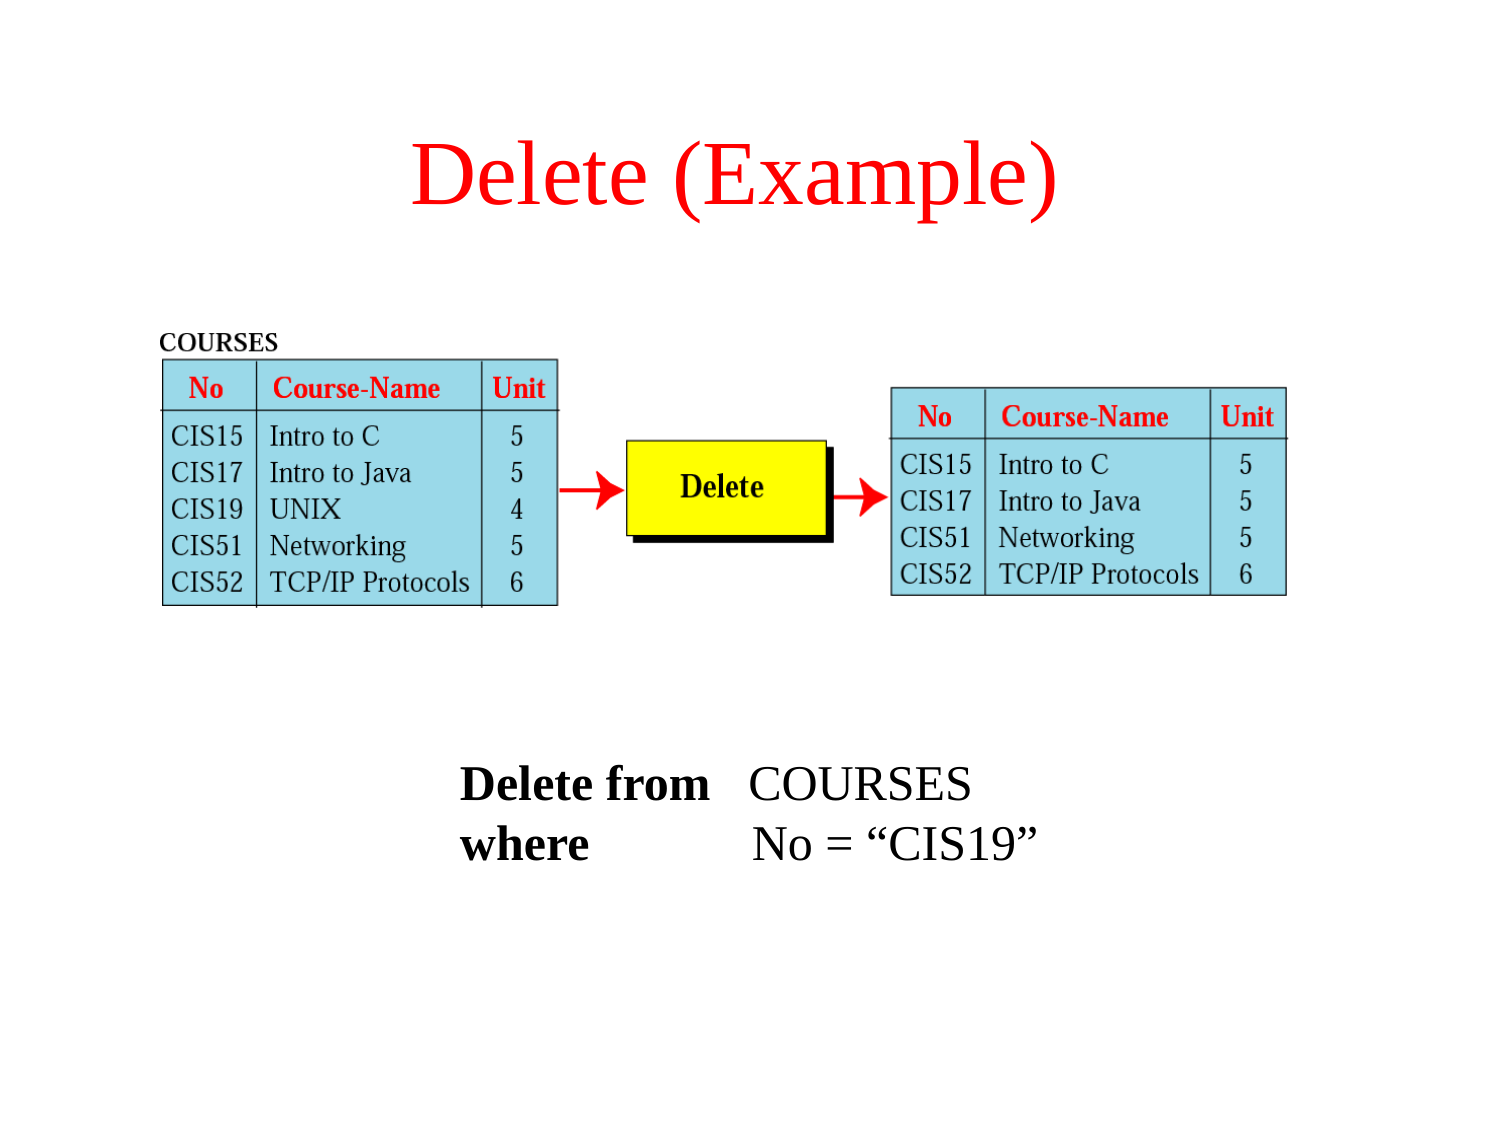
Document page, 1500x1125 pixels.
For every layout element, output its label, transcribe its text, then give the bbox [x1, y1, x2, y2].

text_box Delete from COURSES where No = “CIS19” [445, 742, 1243, 878]
title Delete (Example) [157, 105, 1313, 293]
picture [159, 327, 1290, 608]
